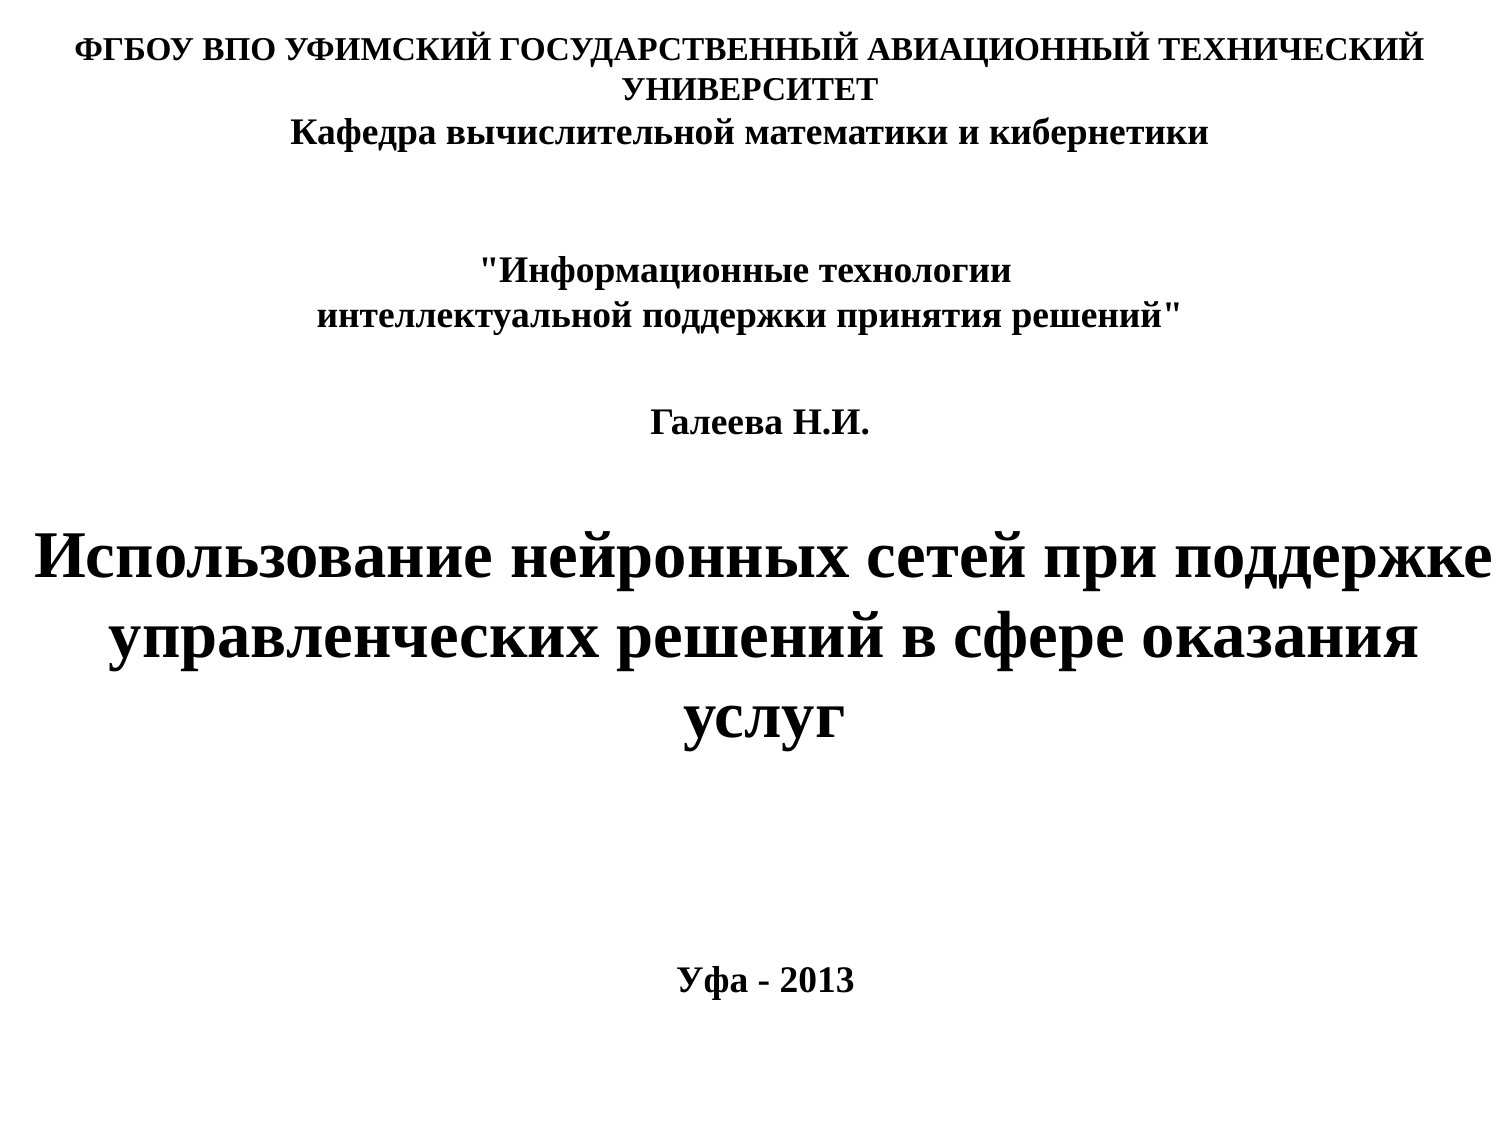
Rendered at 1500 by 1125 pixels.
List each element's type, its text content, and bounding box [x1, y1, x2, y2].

subtitle Использование нейронных сетей при поддержке управленческих решений в сфере оказания услуг [15, 503, 1500, 791]
text_box Уфа - 2013 [390, 947, 1141, 1007]
text_box "Информационные технологии интеллектуальной поддержки принятия решений" [53, 237, 1447, 343]
title ФГБОУ ВПО УФИМСКИЙ ГОСУДАРСТВЕННЫЙ АВИАЦИОННЫЙ ТЕХНИЧЕСКИЙ УНИВЕРСИТЕТ Кафедра вычислительной математики и кибернетики [0, 0, 1500, 220]
text_box Галеева Н.И. [28, 389, 1492, 450]
